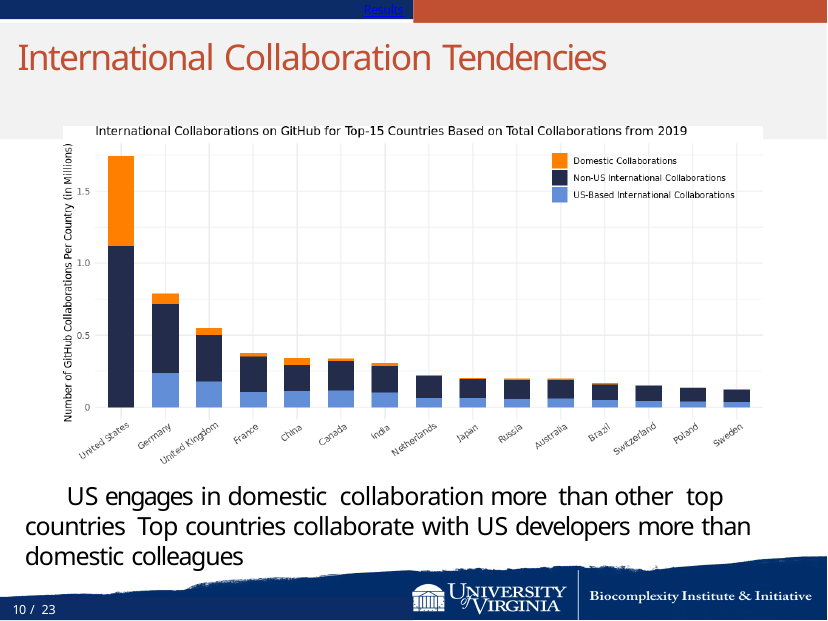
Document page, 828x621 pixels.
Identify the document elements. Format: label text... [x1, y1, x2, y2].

text_box US engages in domestic collaboration more than other top countries Top countries collaborate with US developers more than domestic colleagues [22, 478, 804, 502]
text_box [413, 0, 827, 22]
title International Collaboration Tendencies [0, 22, 827, 140]
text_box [0, 503, 827, 621]
picture [62, 125, 763, 465]
text_box Results [0, 0, 413, 20]
